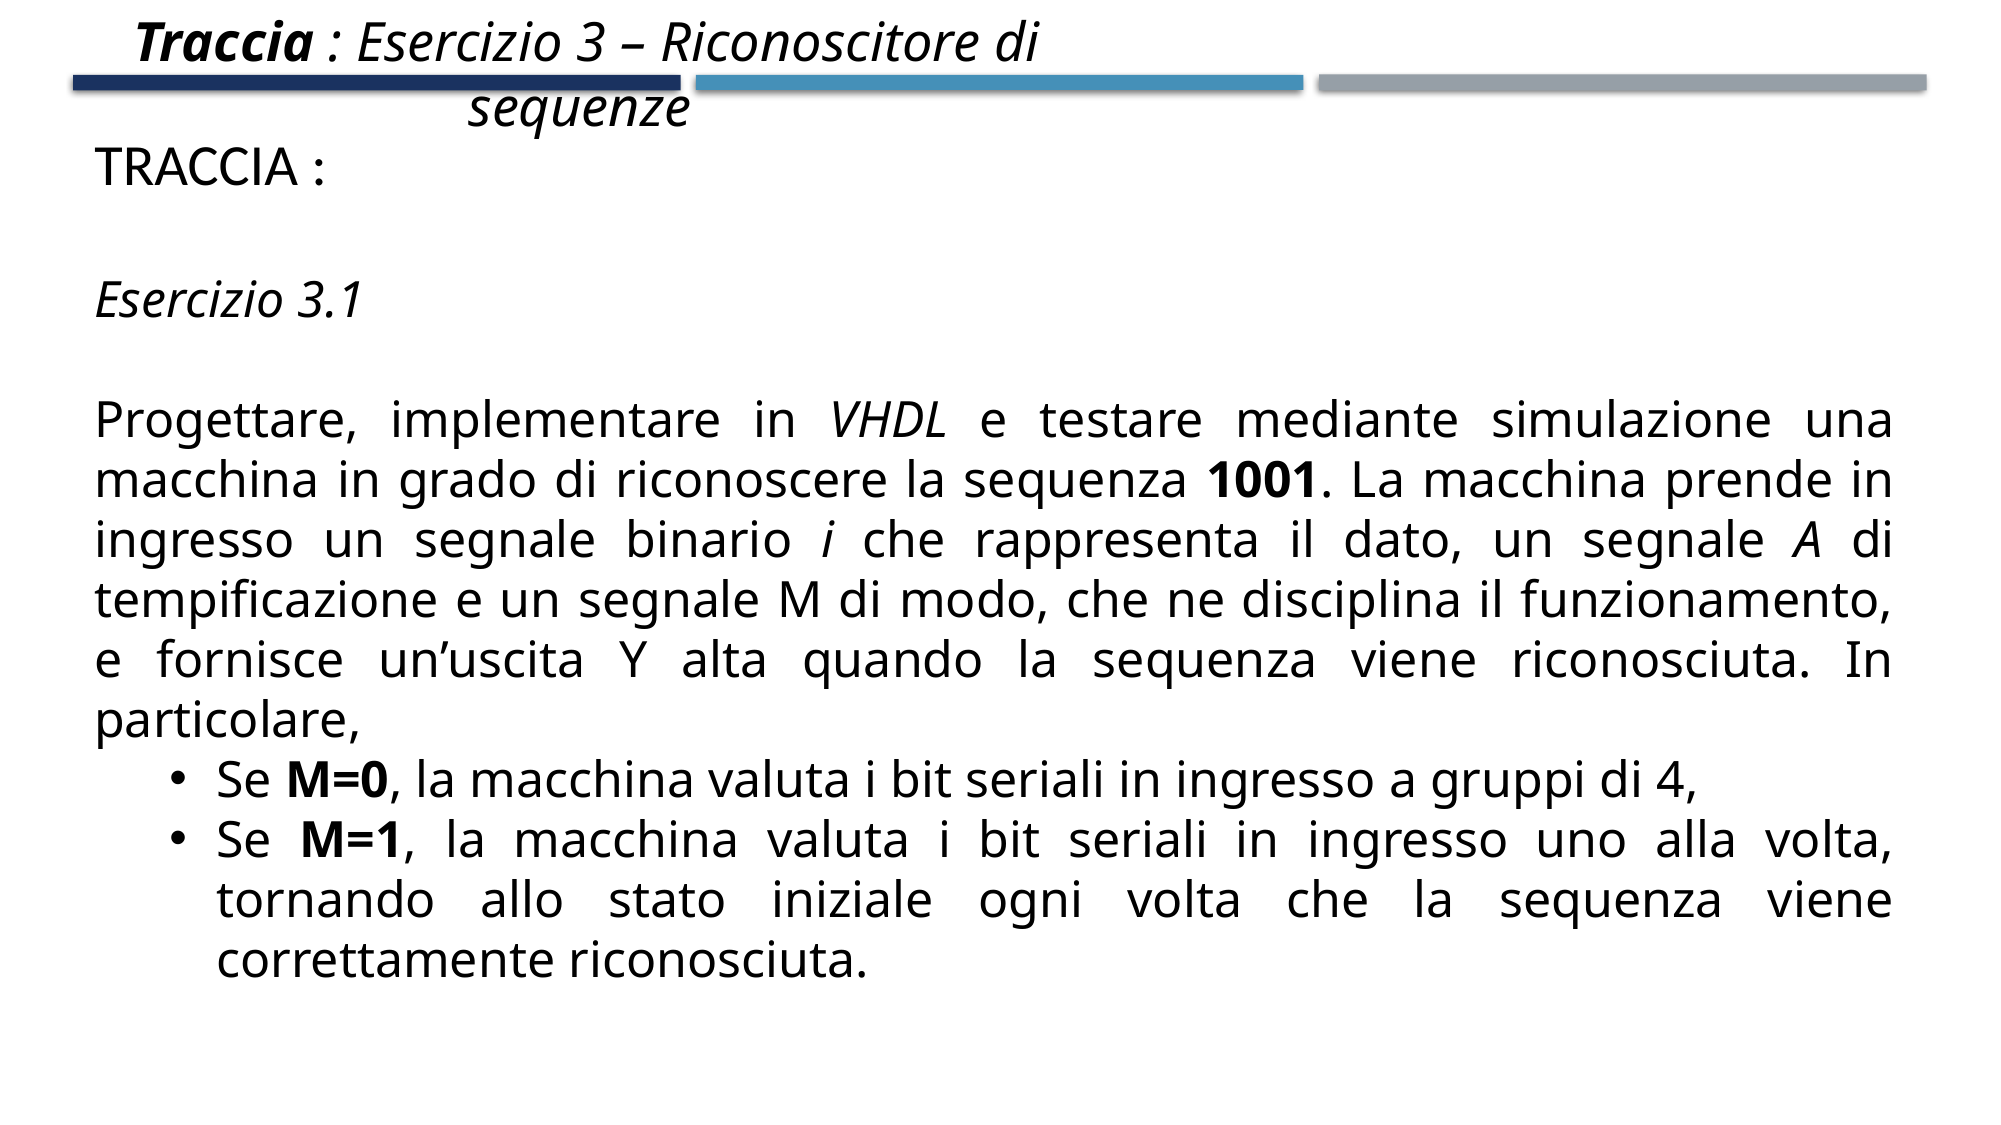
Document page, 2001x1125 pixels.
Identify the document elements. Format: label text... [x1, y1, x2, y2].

text_box TRACCIA : Esercizio 3.1 Progettare, implementare in VHDL e testare mediante simulazione una macchina in grado di riconoscere la sequenza 1001. La macchina prende in ingresso un segnale binario i che rappresenta il dato, un segnale A di tempificazione e un segnale M di modo, che ne disciplina il funzionamento, e fornisce un’uscita Y alta quando la sequenza viene riconosciuta. In particolare, Se M=0, la macchina valuta i bit seriali in ingresso a gruppi di 4, Se M=1, la macchina valuta i bit seriali in ingresso uno alla volta, tornando allo stato iniziale ogni volta che la sequenza viene correttamente riconosciuta. [79, 119, 1910, 995]
text_box Traccia : Esercizio 3 – Riconoscitore di sequenze [20, 0, 1154, 145]
